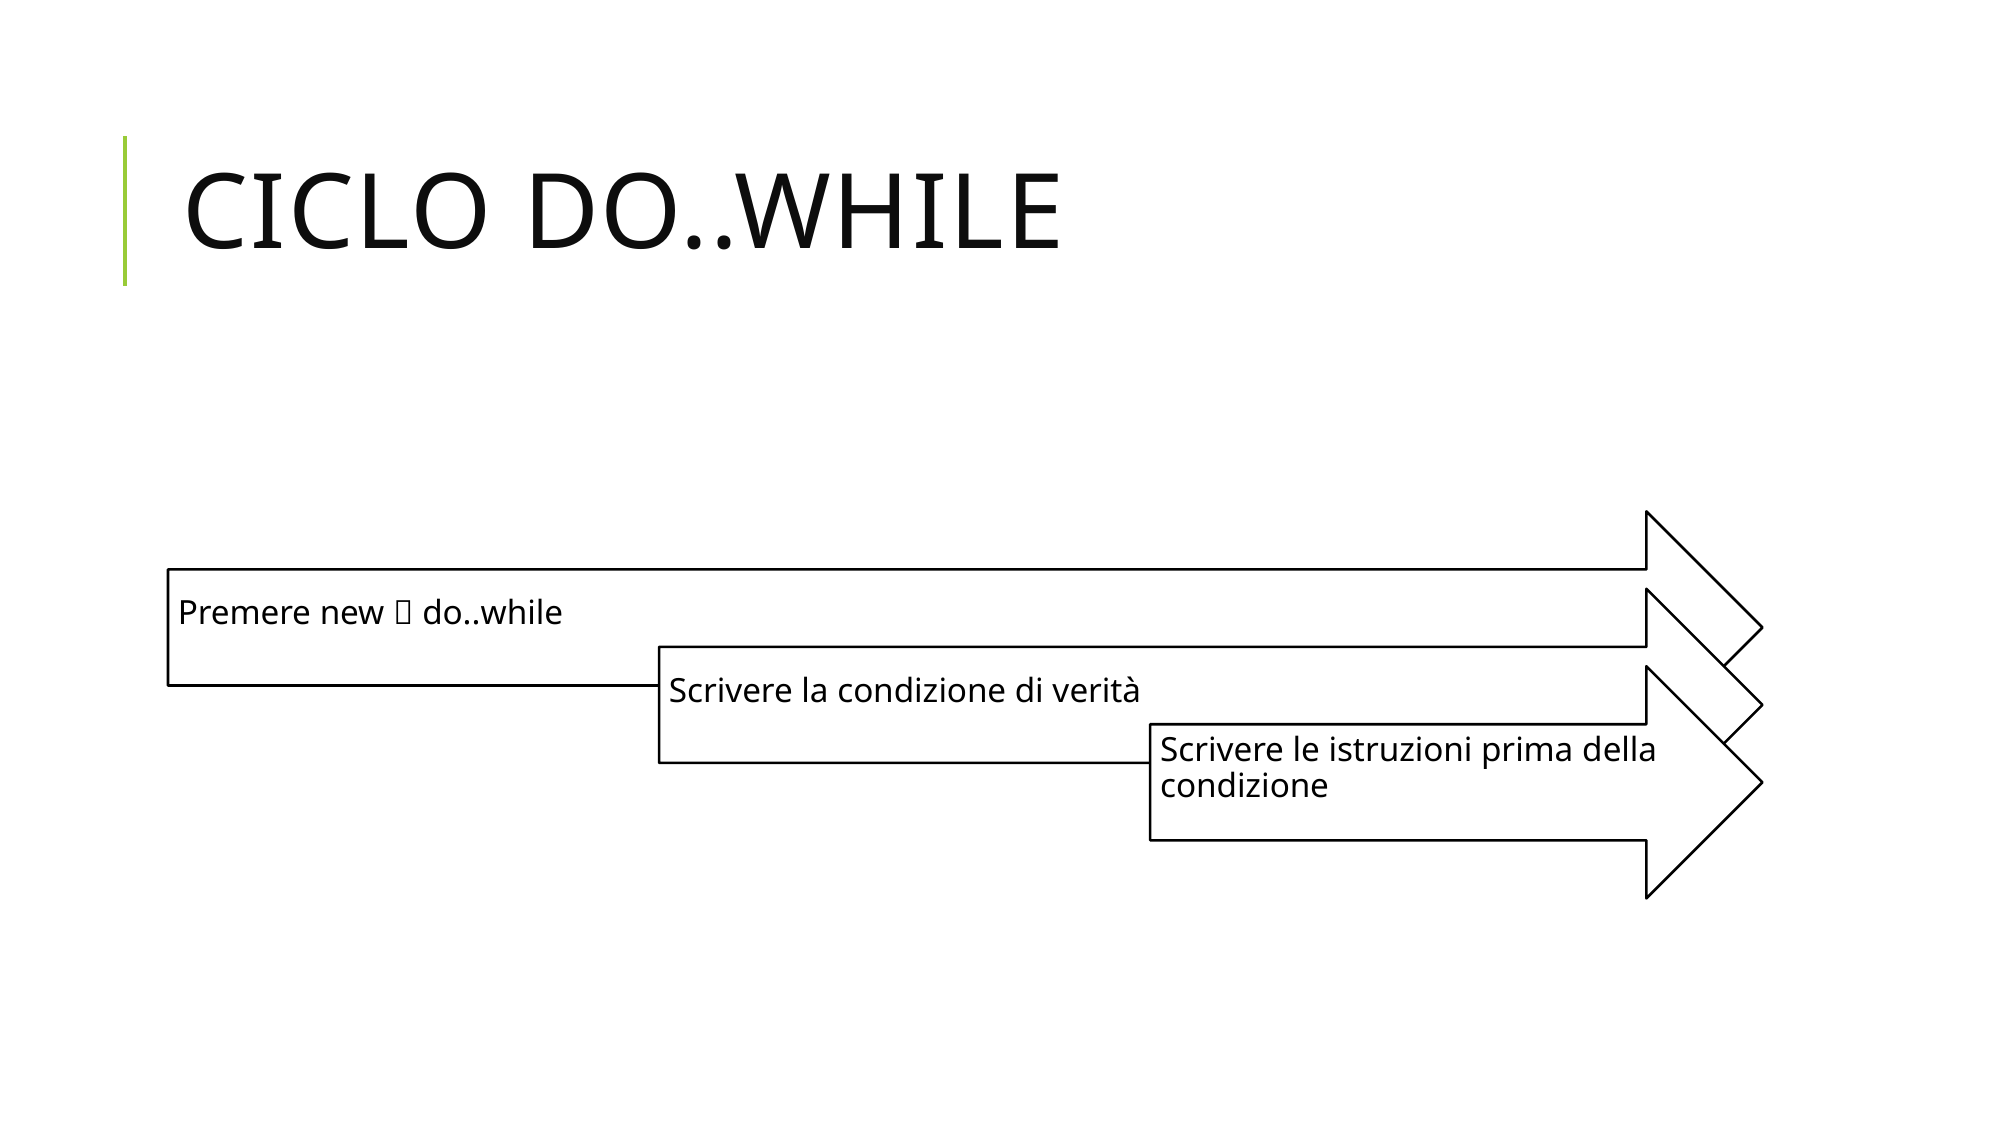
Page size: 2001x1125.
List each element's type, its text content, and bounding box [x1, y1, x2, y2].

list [167, 374, 1763, 1036]
title Ciclo do..while [168, 96, 1763, 342]
